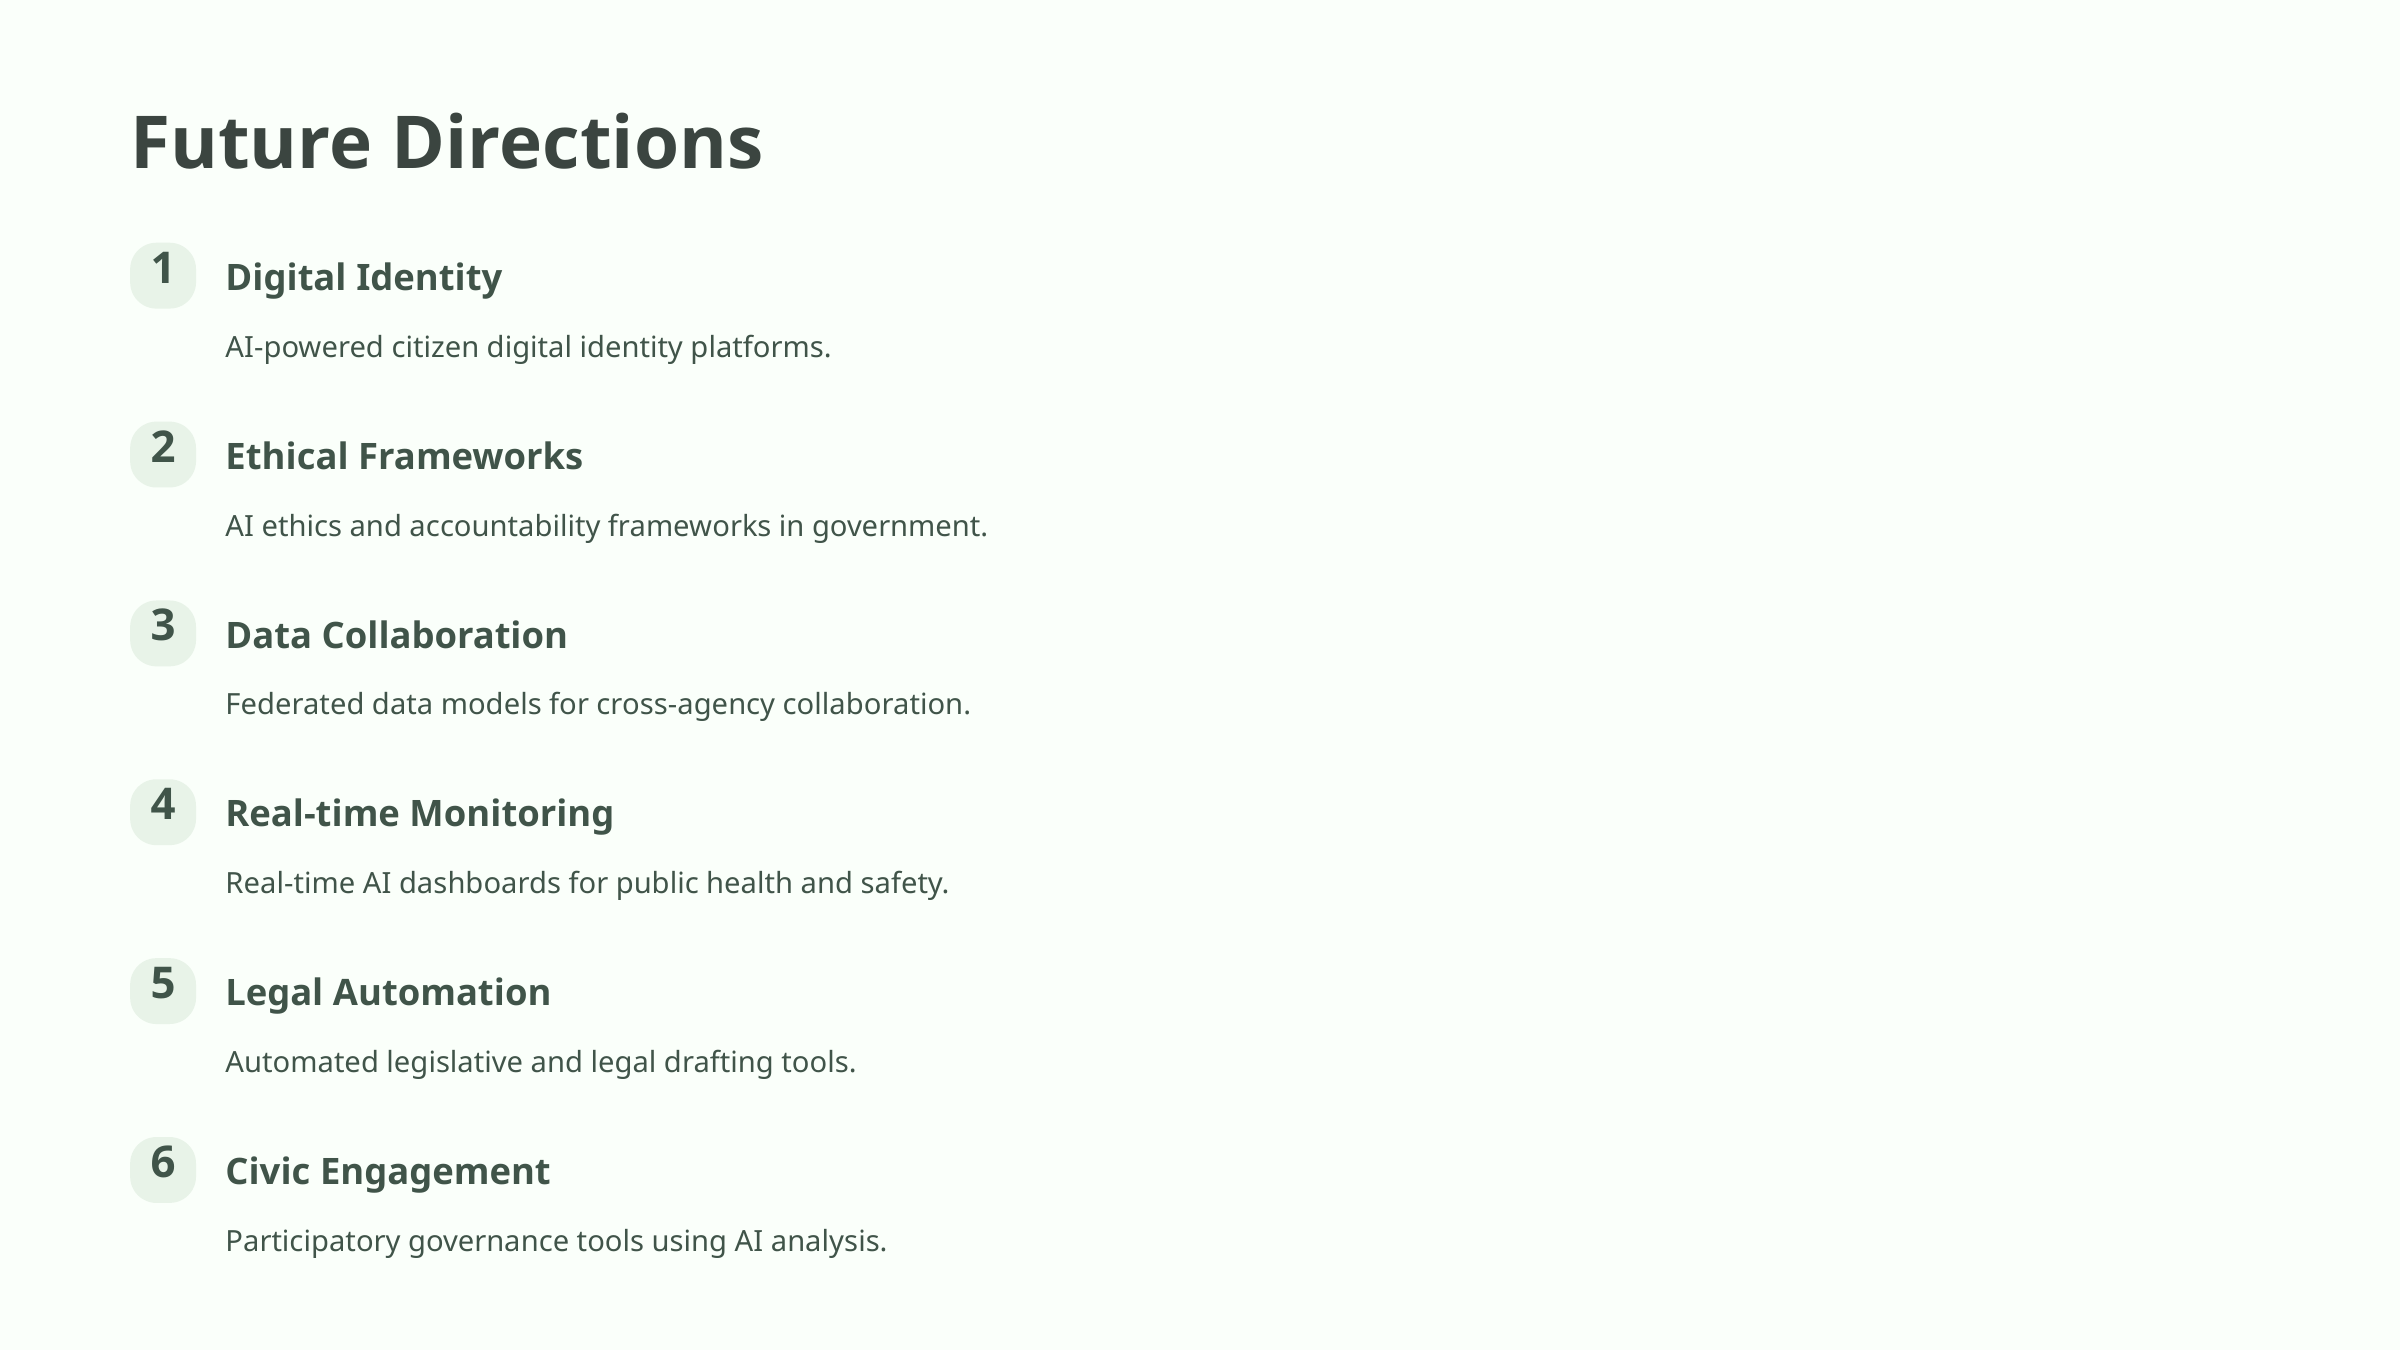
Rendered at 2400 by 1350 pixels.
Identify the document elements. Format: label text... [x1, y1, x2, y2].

text_box Digital Identity [225, 252, 592, 299]
text_box [130, 1137, 185, 1203]
text_box Ethical Frameworks [225, 431, 602, 478]
text_box [130, 421, 197, 488]
text_box [130, 600, 197, 667]
text_box Federated data models for cross-agency collaboration. [225, 673, 2270, 721]
text_box Data Collaboration [225, 610, 592, 657]
text_box 3 [141, 605, 186, 661]
text_box [130, 242, 197, 309]
text_box AI ethics and accountability frameworks in government. [225, 495, 2270, 542]
text_box 1 [141, 248, 186, 304]
text_box Real-time AI dashboards for public health and safety. [225, 852, 2270, 900]
text_box 5 [141, 963, 186, 1019]
text_box 4 [141, 784, 186, 840]
text_box [130, 779, 197, 846]
text_box [186, 1142, 197, 1198]
text_box AI-powered citizen digital identity platforms. [225, 316, 2270, 363]
text_box Participatory governance tools using AI analysis. [225, 1210, 2270, 1258]
text_box Real-time Monitoring [225, 789, 628, 836]
text_box 6 [141, 1142, 186, 1198]
text_box Legal Automation [225, 968, 592, 1015]
text_box Civic Engagement [225, 1147, 592, 1193]
text_box Future Directions [130, 92, 863, 185]
text_box [130, 958, 197, 1025]
text_box Automated legislative and legal drafting tools. [225, 1031, 2270, 1079]
text_box 2 [141, 427, 186, 482]
